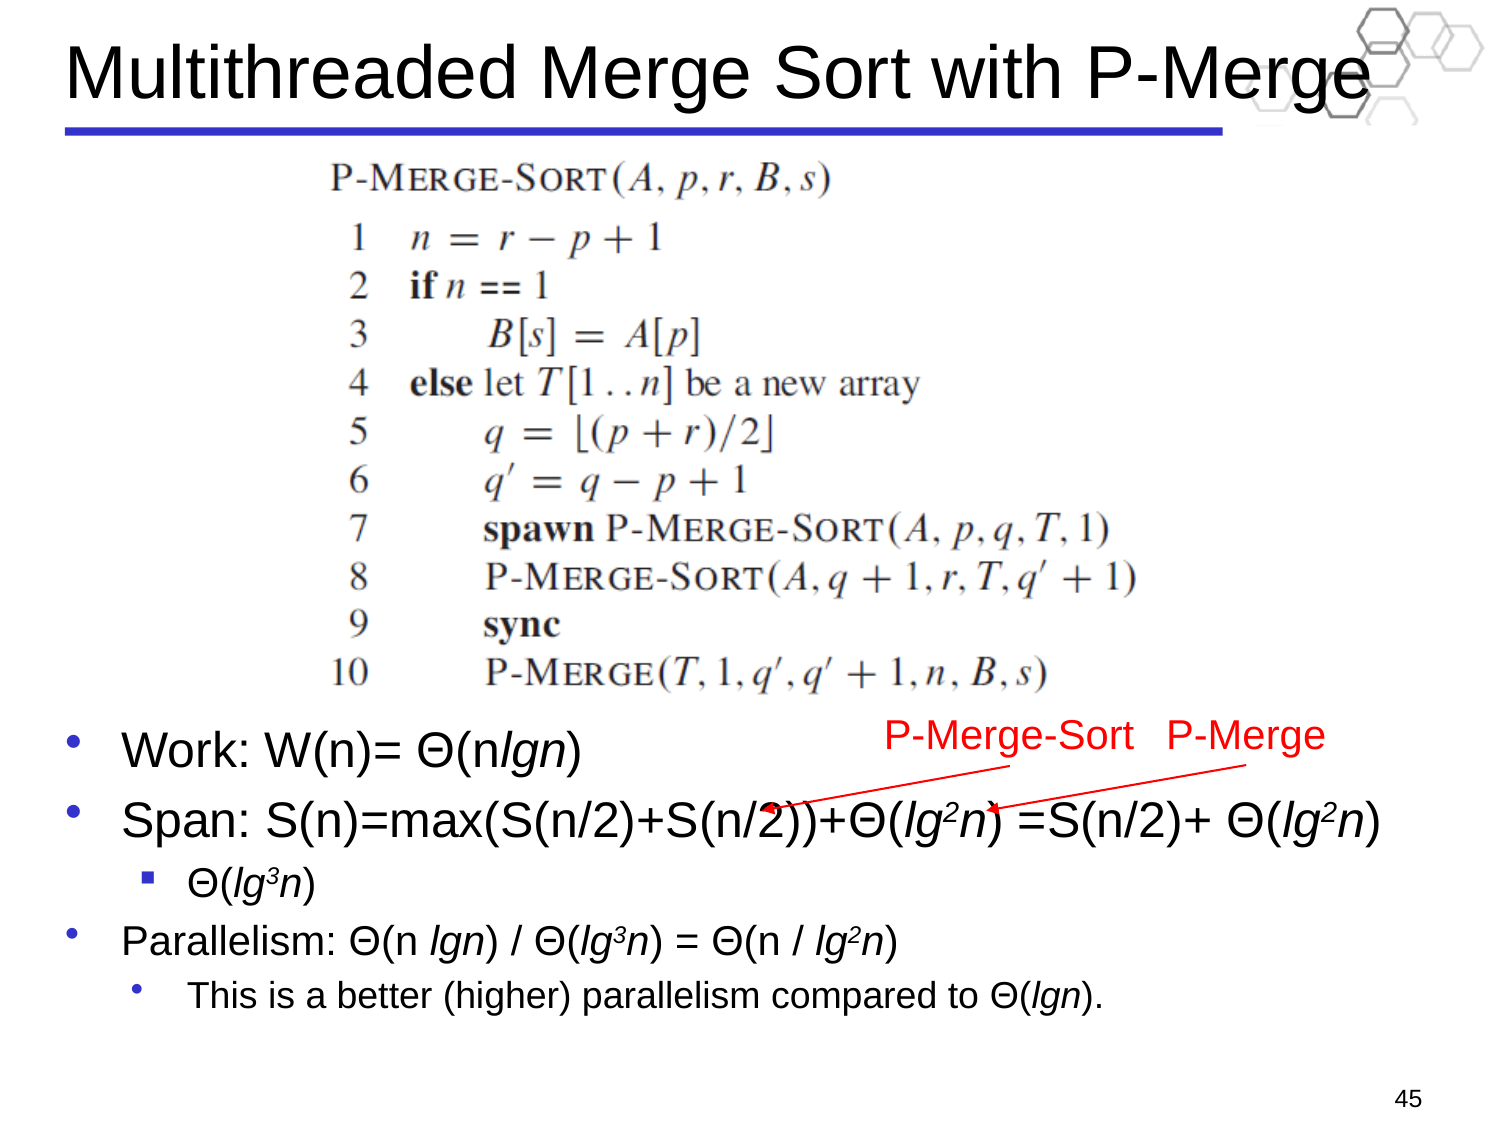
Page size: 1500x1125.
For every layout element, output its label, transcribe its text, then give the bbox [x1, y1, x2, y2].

text_box P-Merge [1151, 700, 1342, 766]
list Work: W(n)= Θ(nlgn) Span: S(n)=max(S(n/2)+S(n/2))+Θ(lg2n) =S(n/2)+ Θ(lg2n) Θ(lg3n) Parallelism: Θ(n lgn) / Θ(lg3n) = Θ(n / lg2n) This is a better (higher) parallelism compared to Θ(lgn). [50, 149, 1438, 1038]
title Multithreaded Merge Sort with P-Merge [49, 6, 1400, 132]
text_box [761, 765, 984, 811]
picture [1222, 3, 1494, 126]
picture [324, 146, 1147, 701]
text_box P-Merge-Sort [868, 706, 1150, 764]
slide_number 45 [1338, 1074, 1438, 1113]
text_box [985, 765, 1247, 811]
